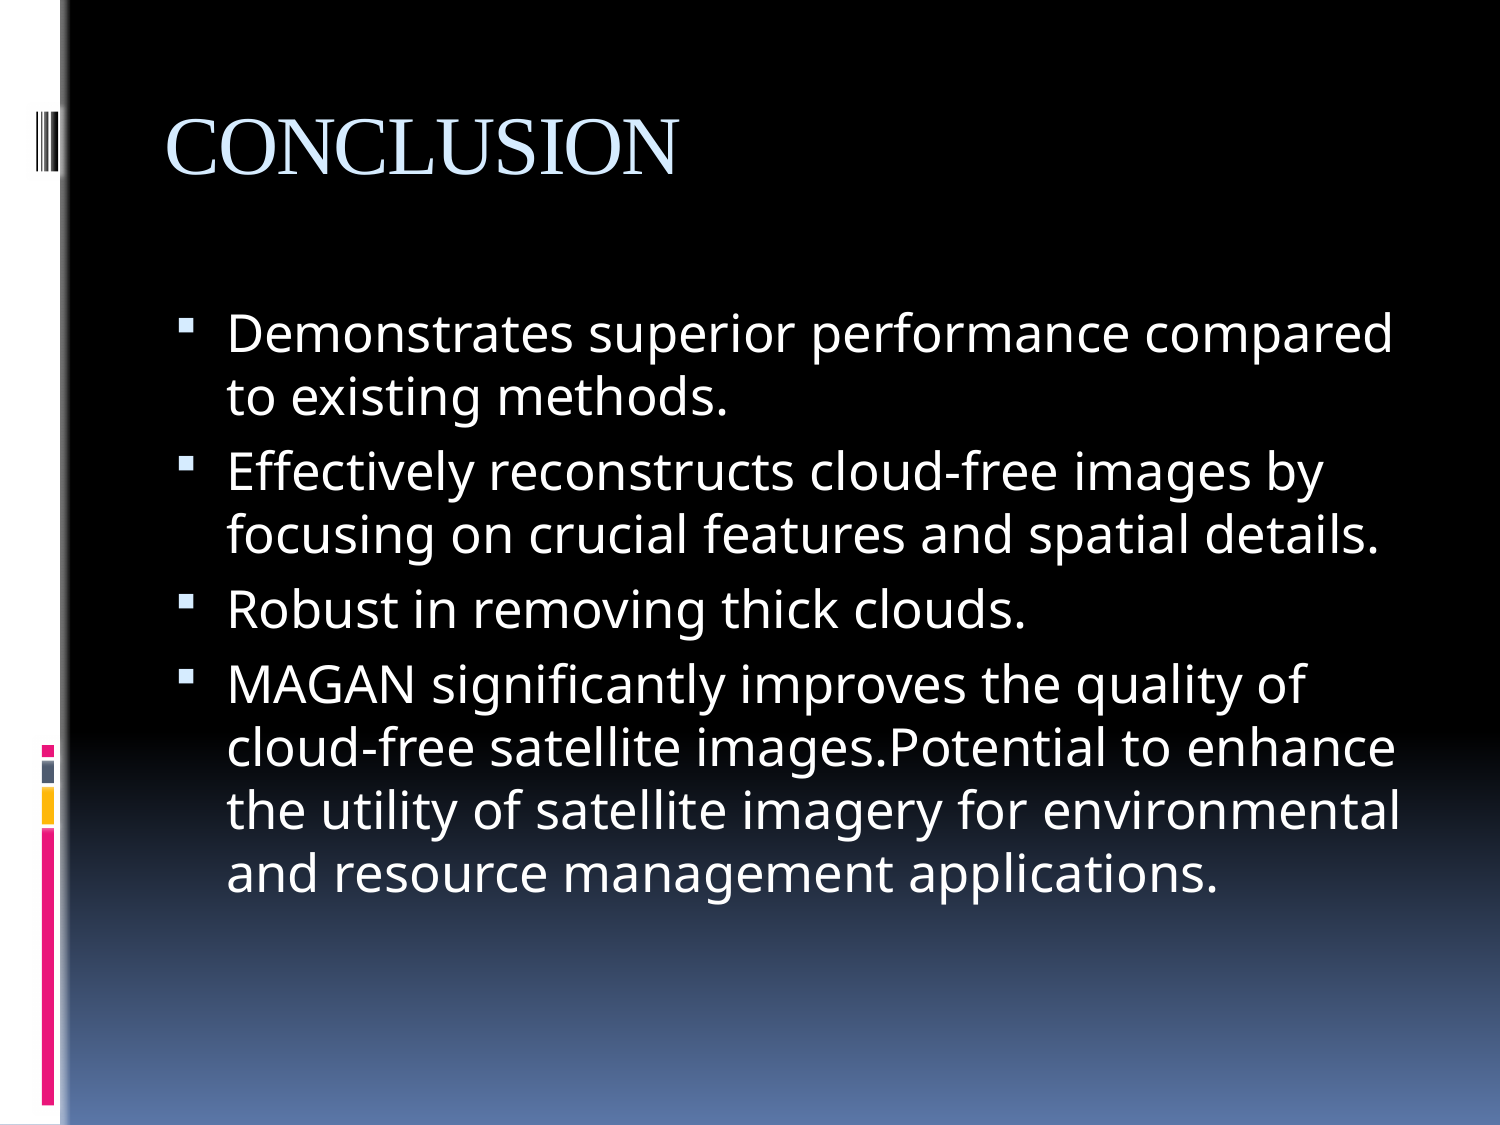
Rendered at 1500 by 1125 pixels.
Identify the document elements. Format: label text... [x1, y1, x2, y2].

title CONCLUSION [150, 83, 1425, 234]
list Demonstrates superior performance compared to existing methods. Effectively reconstructs cloud-free images by focusing on crucial features and spatial details. Robust in removing thick clouds. MAGAN significantly improves the quality of cloud-free satellite images.Potential to enhance the utility of satellite imagery for environmental and resource management applications. [150, 292, 1425, 1043]
